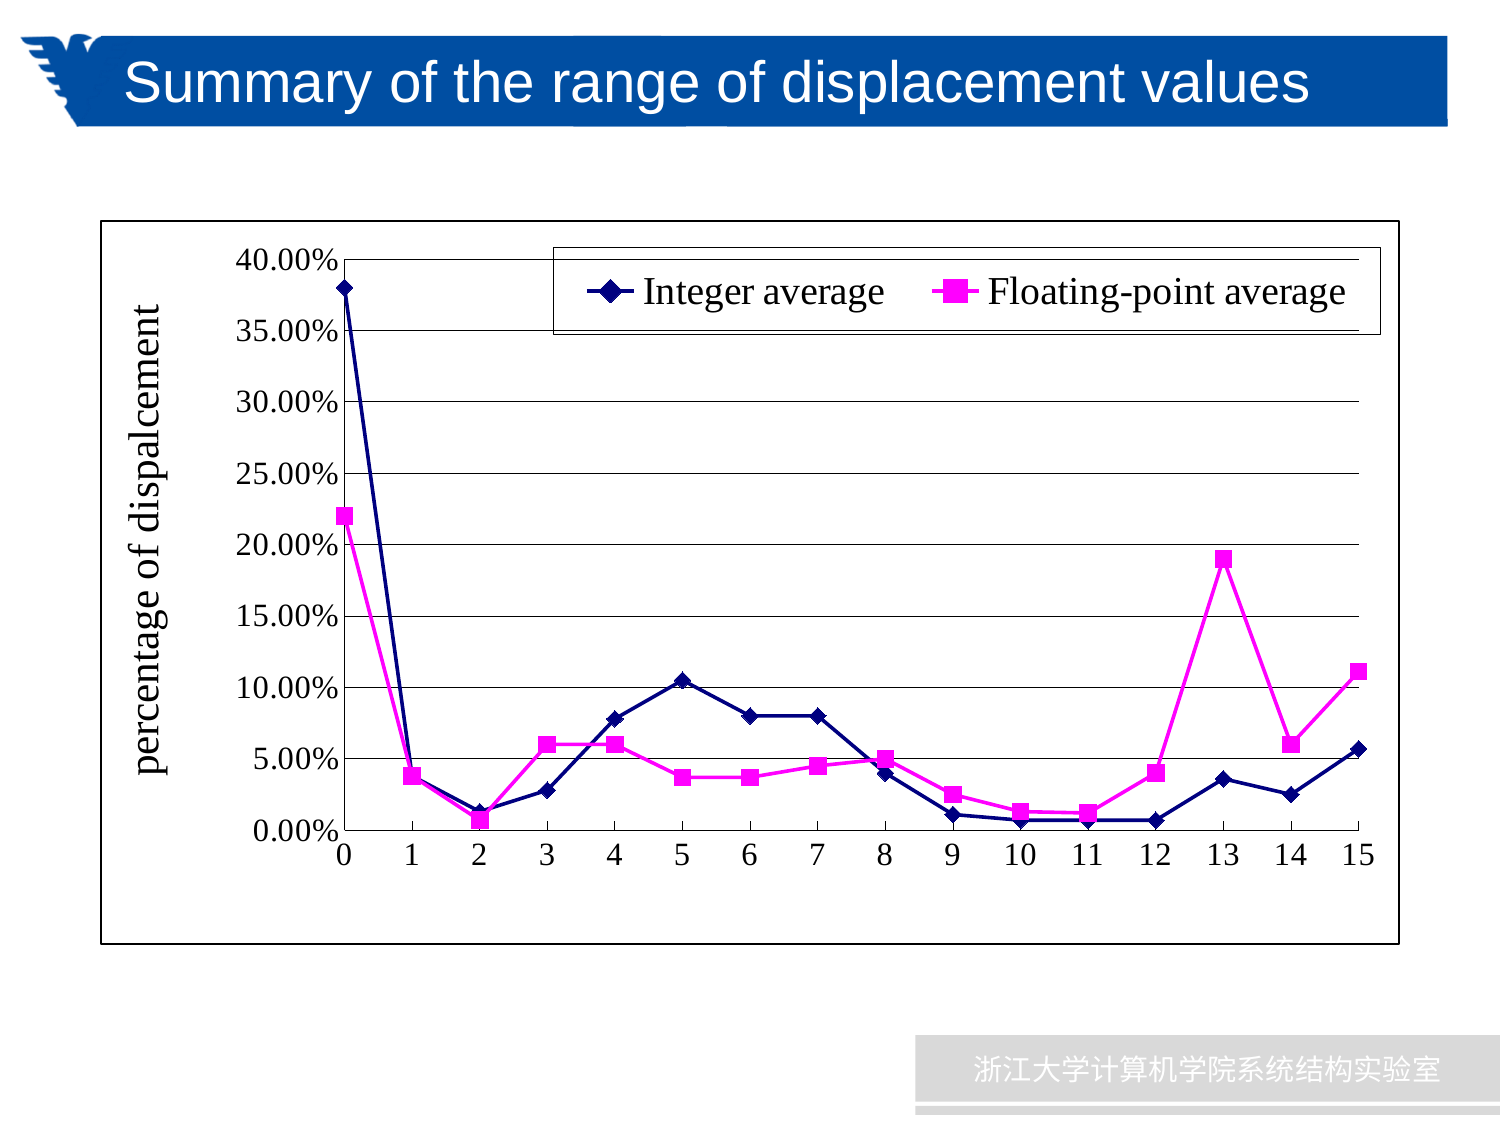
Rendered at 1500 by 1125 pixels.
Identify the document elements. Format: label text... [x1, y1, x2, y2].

title Summary of the range of displacement values [108, 38, 1406, 121]
chart [99, 219, 1401, 946]
picture [5, 19, 148, 127]
